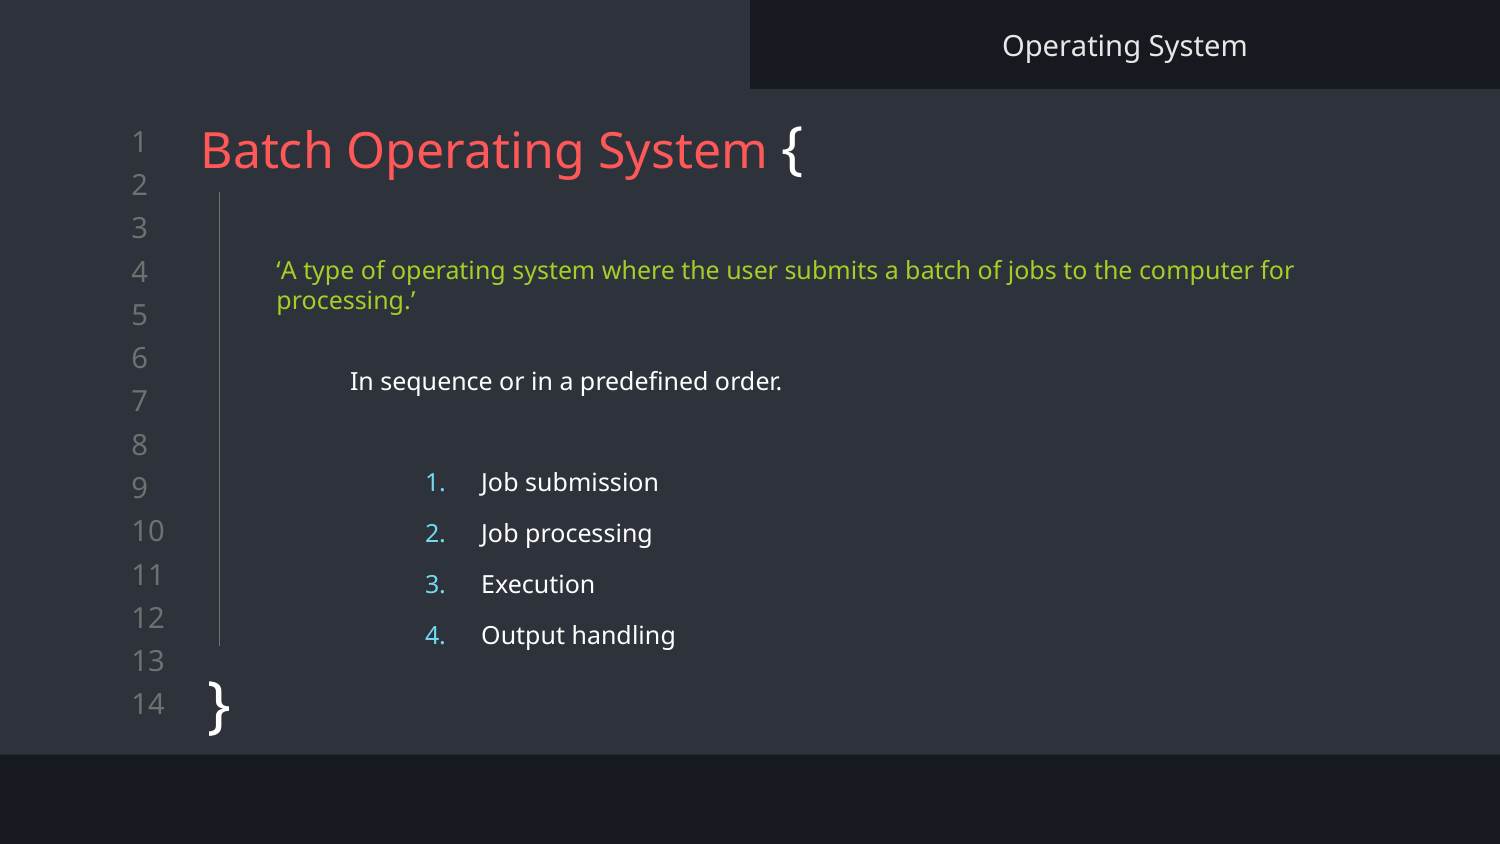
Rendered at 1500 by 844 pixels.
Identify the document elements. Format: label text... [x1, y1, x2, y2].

subtitle Operating System [750, 15, 1500, 74]
title Batch Operating System { [185, 101, 977, 189]
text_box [177, 191, 262, 755]
subtitle ‘A type of operating system where the user submits a batch of jobs to the computer for processing.’ In sequence or in a predefined order. Job submission Job processing Execution Output handling [265, 258, 1400, 646]
